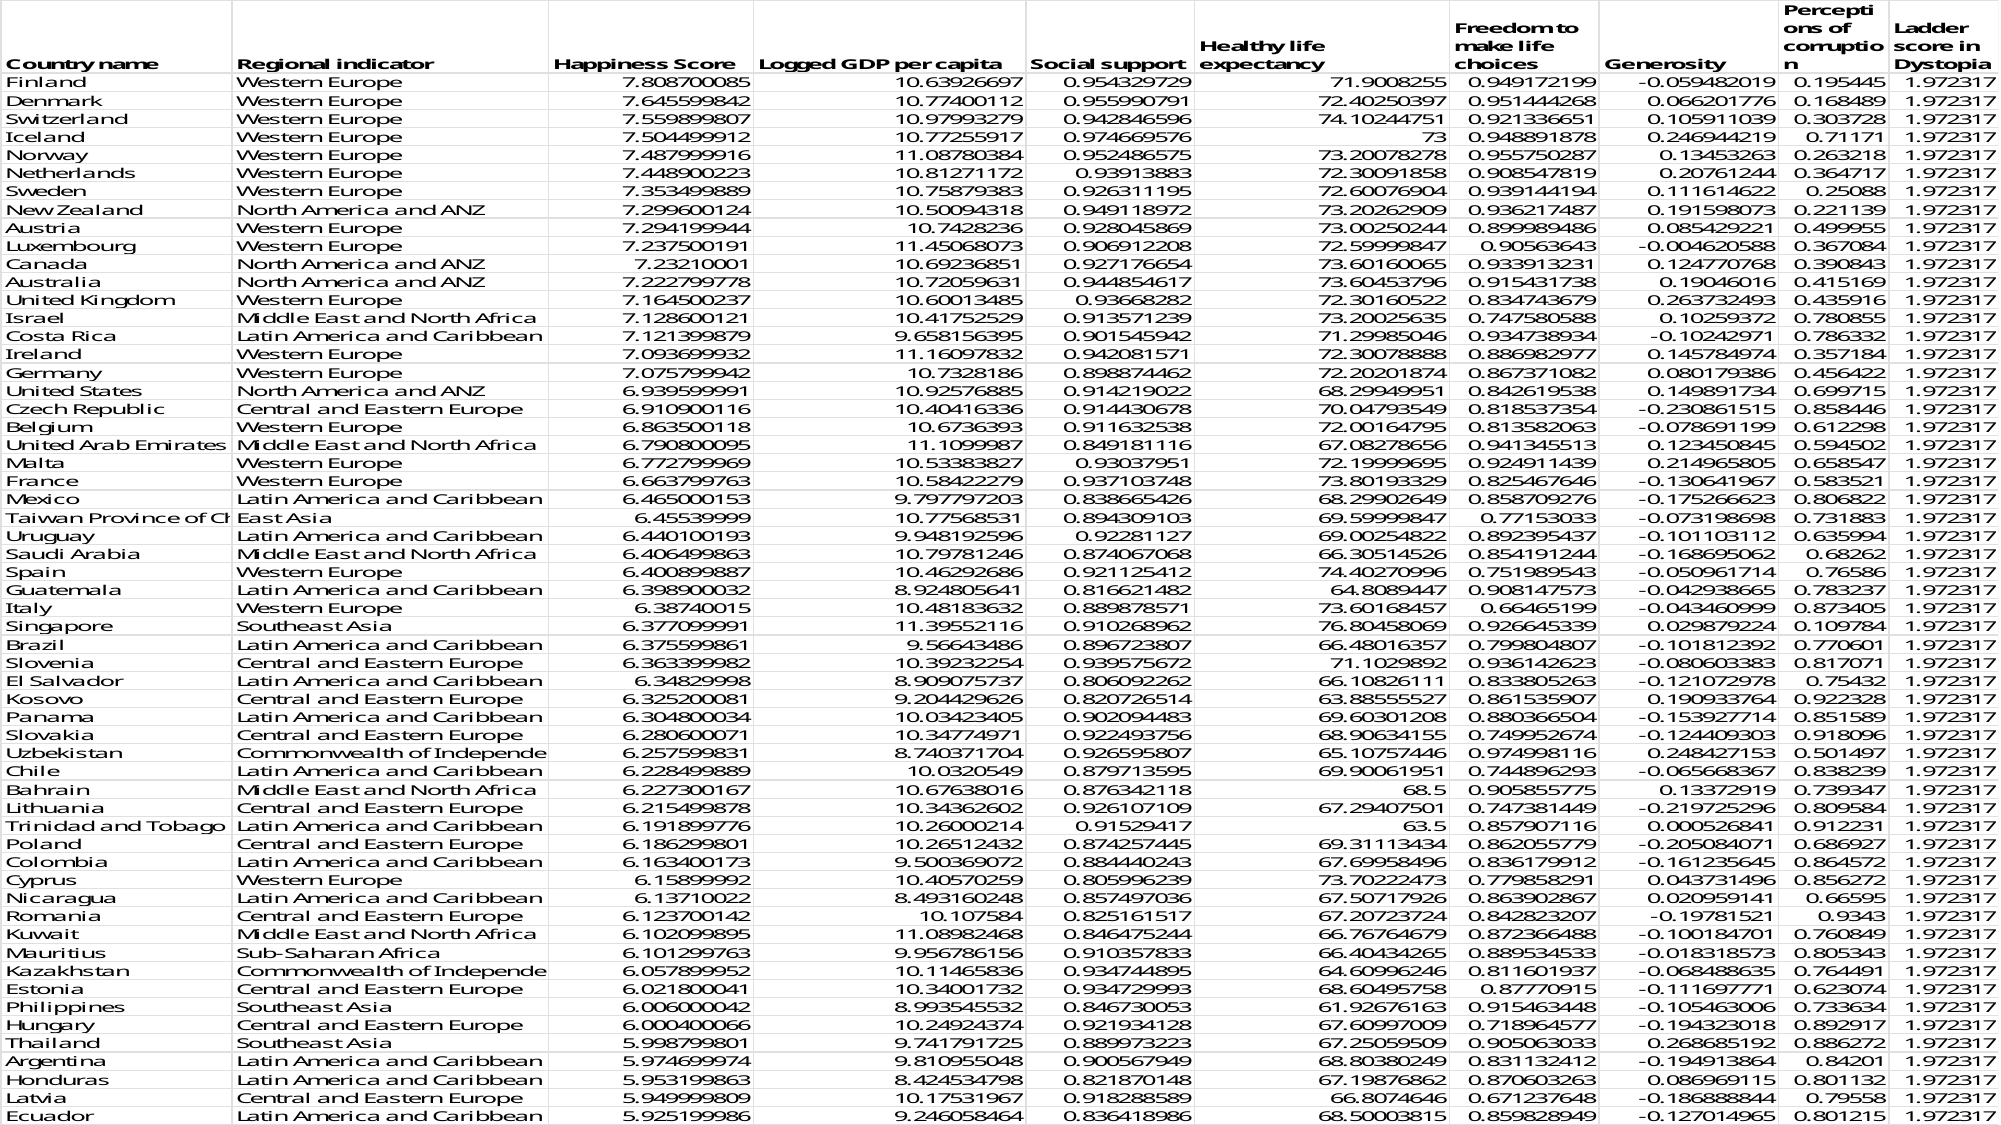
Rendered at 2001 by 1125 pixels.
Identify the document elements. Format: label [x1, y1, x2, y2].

text_box [0, 0, 2000, 1125]
